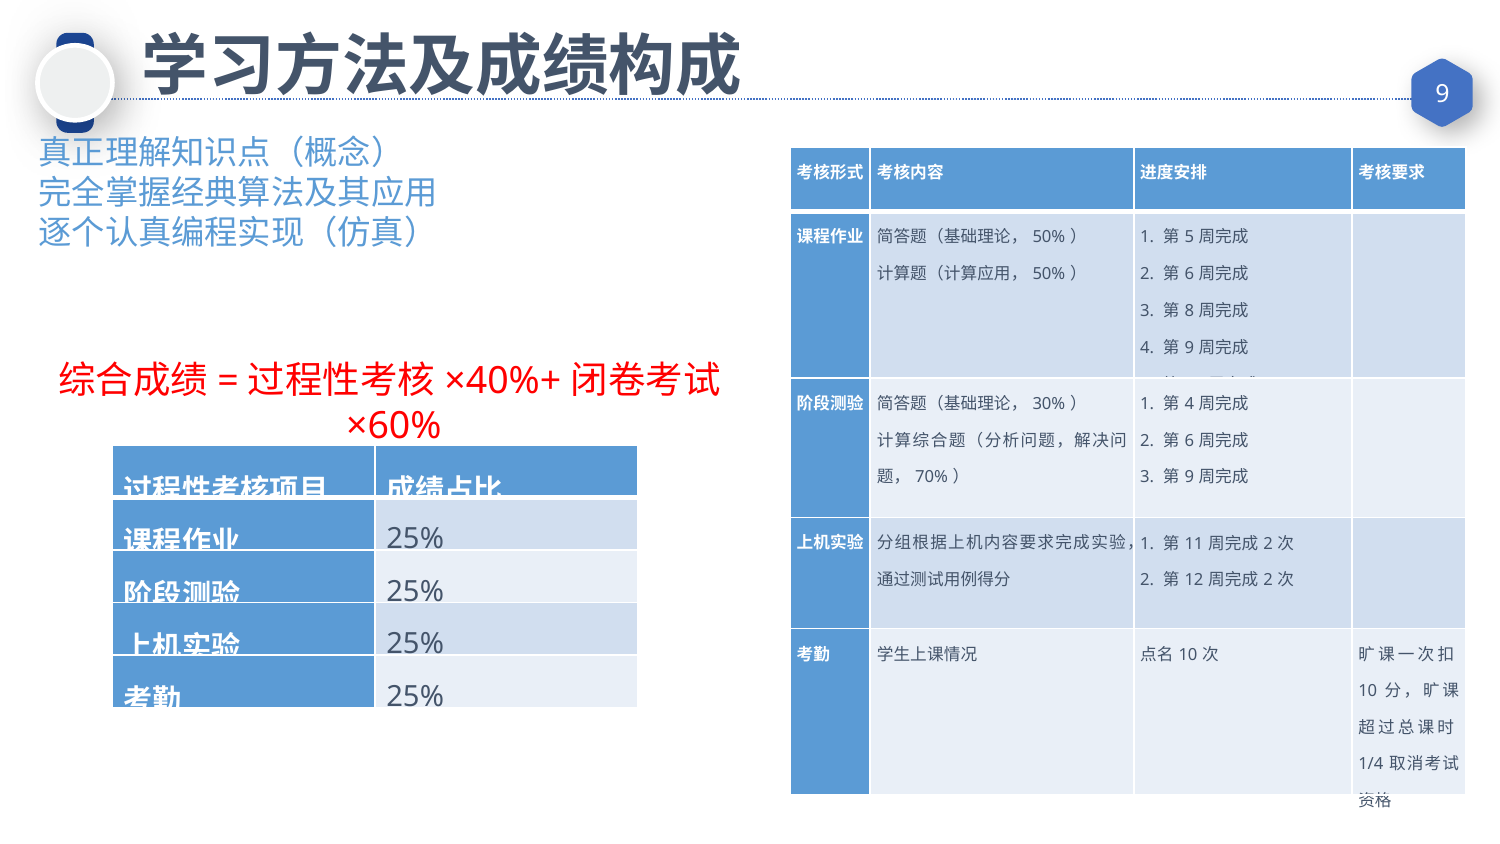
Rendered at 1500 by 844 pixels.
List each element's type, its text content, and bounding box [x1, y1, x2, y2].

table_cell 课程作业 [113, 500, 374, 549]
table_header 成绩占比 [376, 446, 637, 495]
table_cell 简答题（基础理论，30%） 计算综合题（分析问题，解决问题，70%） [871, 379, 1133, 517]
table_cell 旷课一次扣10分，旷课超过总课时1/4取消考试资格 [1353, 629, 1465, 794]
table_header 进度安排 [1135, 148, 1351, 209]
table_cell 上机实验 [791, 518, 869, 628]
table_cell 1. 第5周完成 2. 第6周完成 3. 第8周完成 4. 第9周完成 5. 第10周完成 [1135, 214, 1351, 377]
table_cell [1353, 379, 1465, 517]
title 学习方法及成绩构成 [103, 28, 1397, 94]
table_cell 25% [376, 500, 637, 549]
table_cell 1. 第11周完成2次 2. 第12周完成2次 [1135, 518, 1351, 628]
table_header 考核形式 [791, 148, 869, 209]
table_cell 考勤 [791, 629, 869, 794]
table_cell 25% [376, 656, 637, 707]
table_header 考核内容 [871, 148, 1133, 209]
table_cell 考勤 [113, 656, 374, 707]
table_cell 25% [376, 603, 637, 654]
table_header 考核要求 [1353, 148, 1465, 209]
table_cell 简答题（基础理论，50%） 计算题（计算应用，50%） [871, 214, 1133, 377]
table_cell [1353, 518, 1465, 628]
table_cell 阶段测验 [113, 551, 374, 602]
table_cell 1. 第4周完成 2. 第6周完成 3. 第9周完成 [1135, 379, 1351, 517]
table_header 过程性考核项目 [113, 446, 374, 495]
table_cell 学生上课情况 [871, 629, 1133, 794]
table_cell 点名10次 [1135, 629, 1351, 794]
text_box 综合成绩=过程性考核×40%+闭卷考试×60% [0, 348, 789, 426]
table_cell 课程作业 [791, 214, 869, 377]
table_cell [1353, 214, 1465, 377]
table_cell 上机实验 [113, 603, 374, 654]
table_cell 阶段测验 [791, 379, 869, 517]
table_cell 25% [376, 551, 637, 602]
text_box 真正理解知识点（概念） 完全掌握经典算法及其应用 逐个认真编程实现（仿真） [23, 124, 488, 259]
table_cell 分组根据上机内容要求完成实验，通过测试用例得分 [871, 518, 1133, 628]
